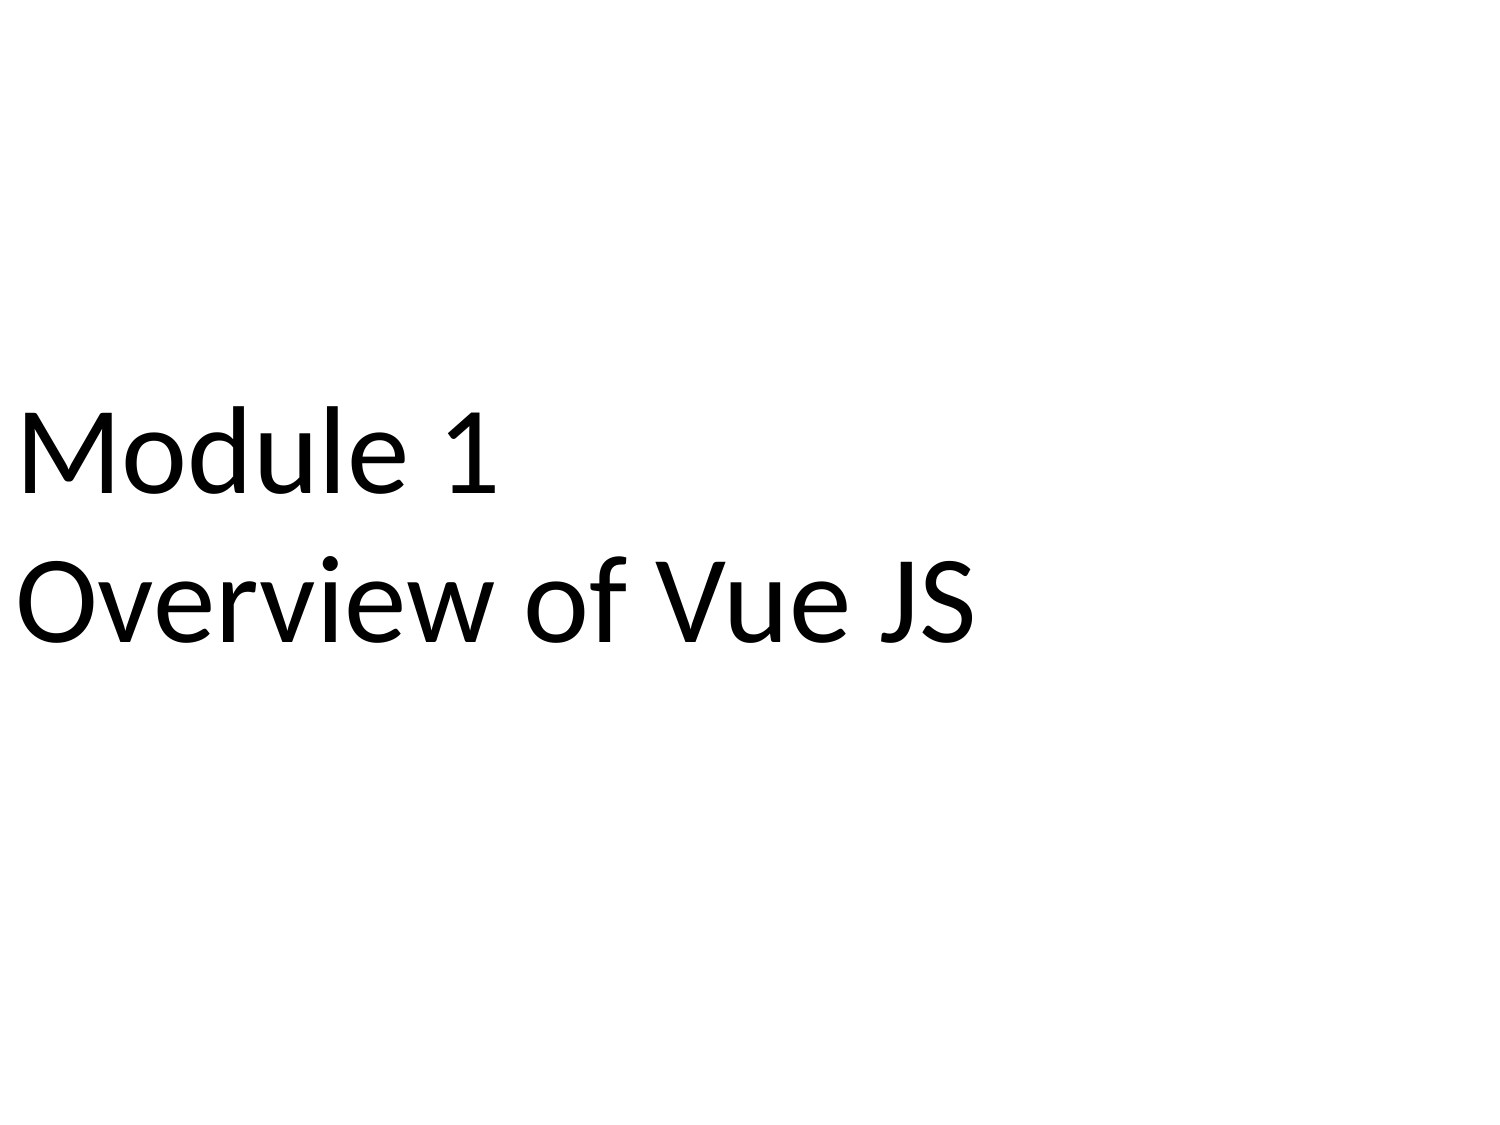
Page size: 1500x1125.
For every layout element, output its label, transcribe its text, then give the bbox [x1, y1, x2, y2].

list Module 1 Overview of Vue JS [0, 371, 1301, 890]
